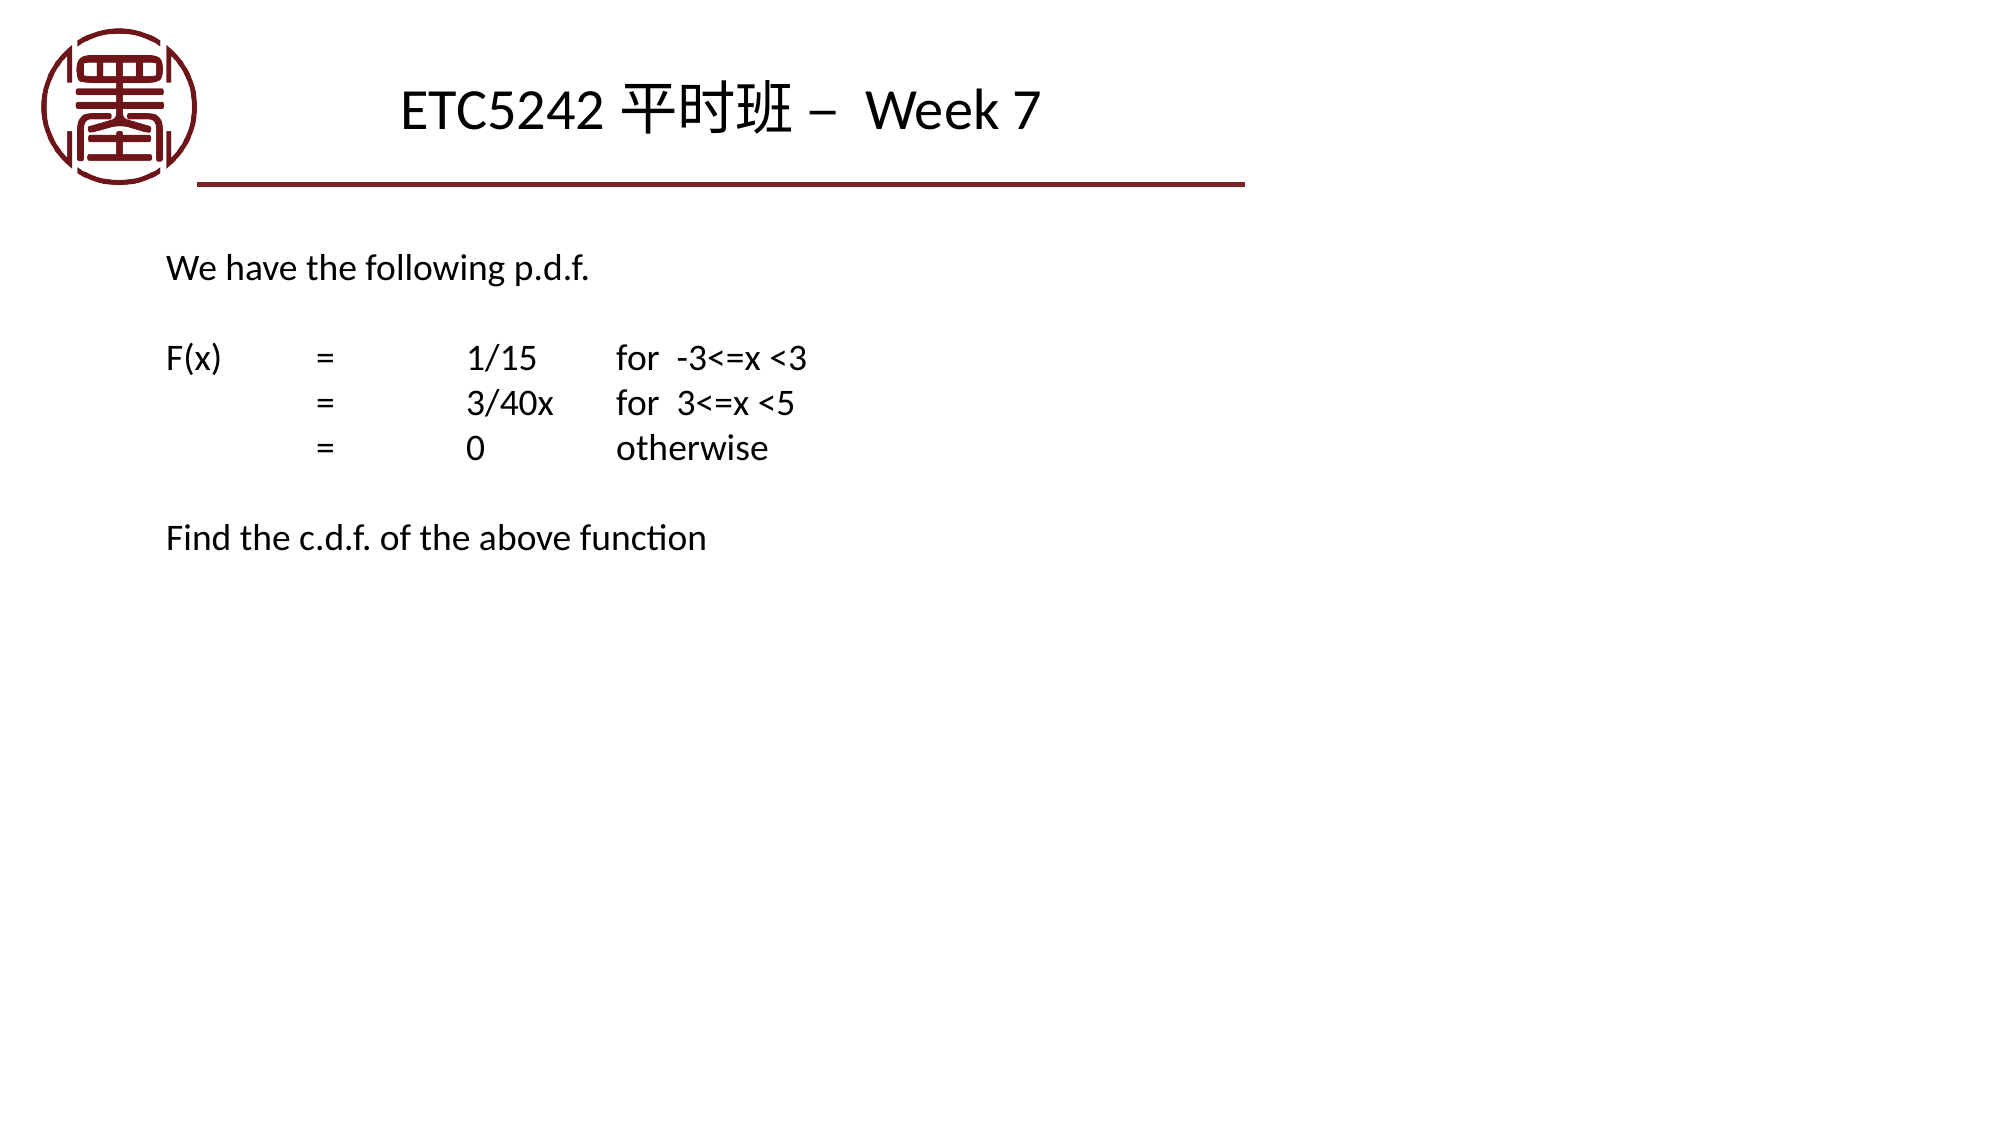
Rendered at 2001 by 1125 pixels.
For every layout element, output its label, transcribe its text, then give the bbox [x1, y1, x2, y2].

text_box ETC5242平时班 – Week 7 [385, 63, 1058, 149]
text_box We have the following p.d.f. F(x) = 1/15 for -3<=x <3 = 3/40x for 3<=x <5 = 0 otherwise Find the c.d.f. of the above function [151, 235, 1674, 566]
picture [41, 28, 197, 185]
